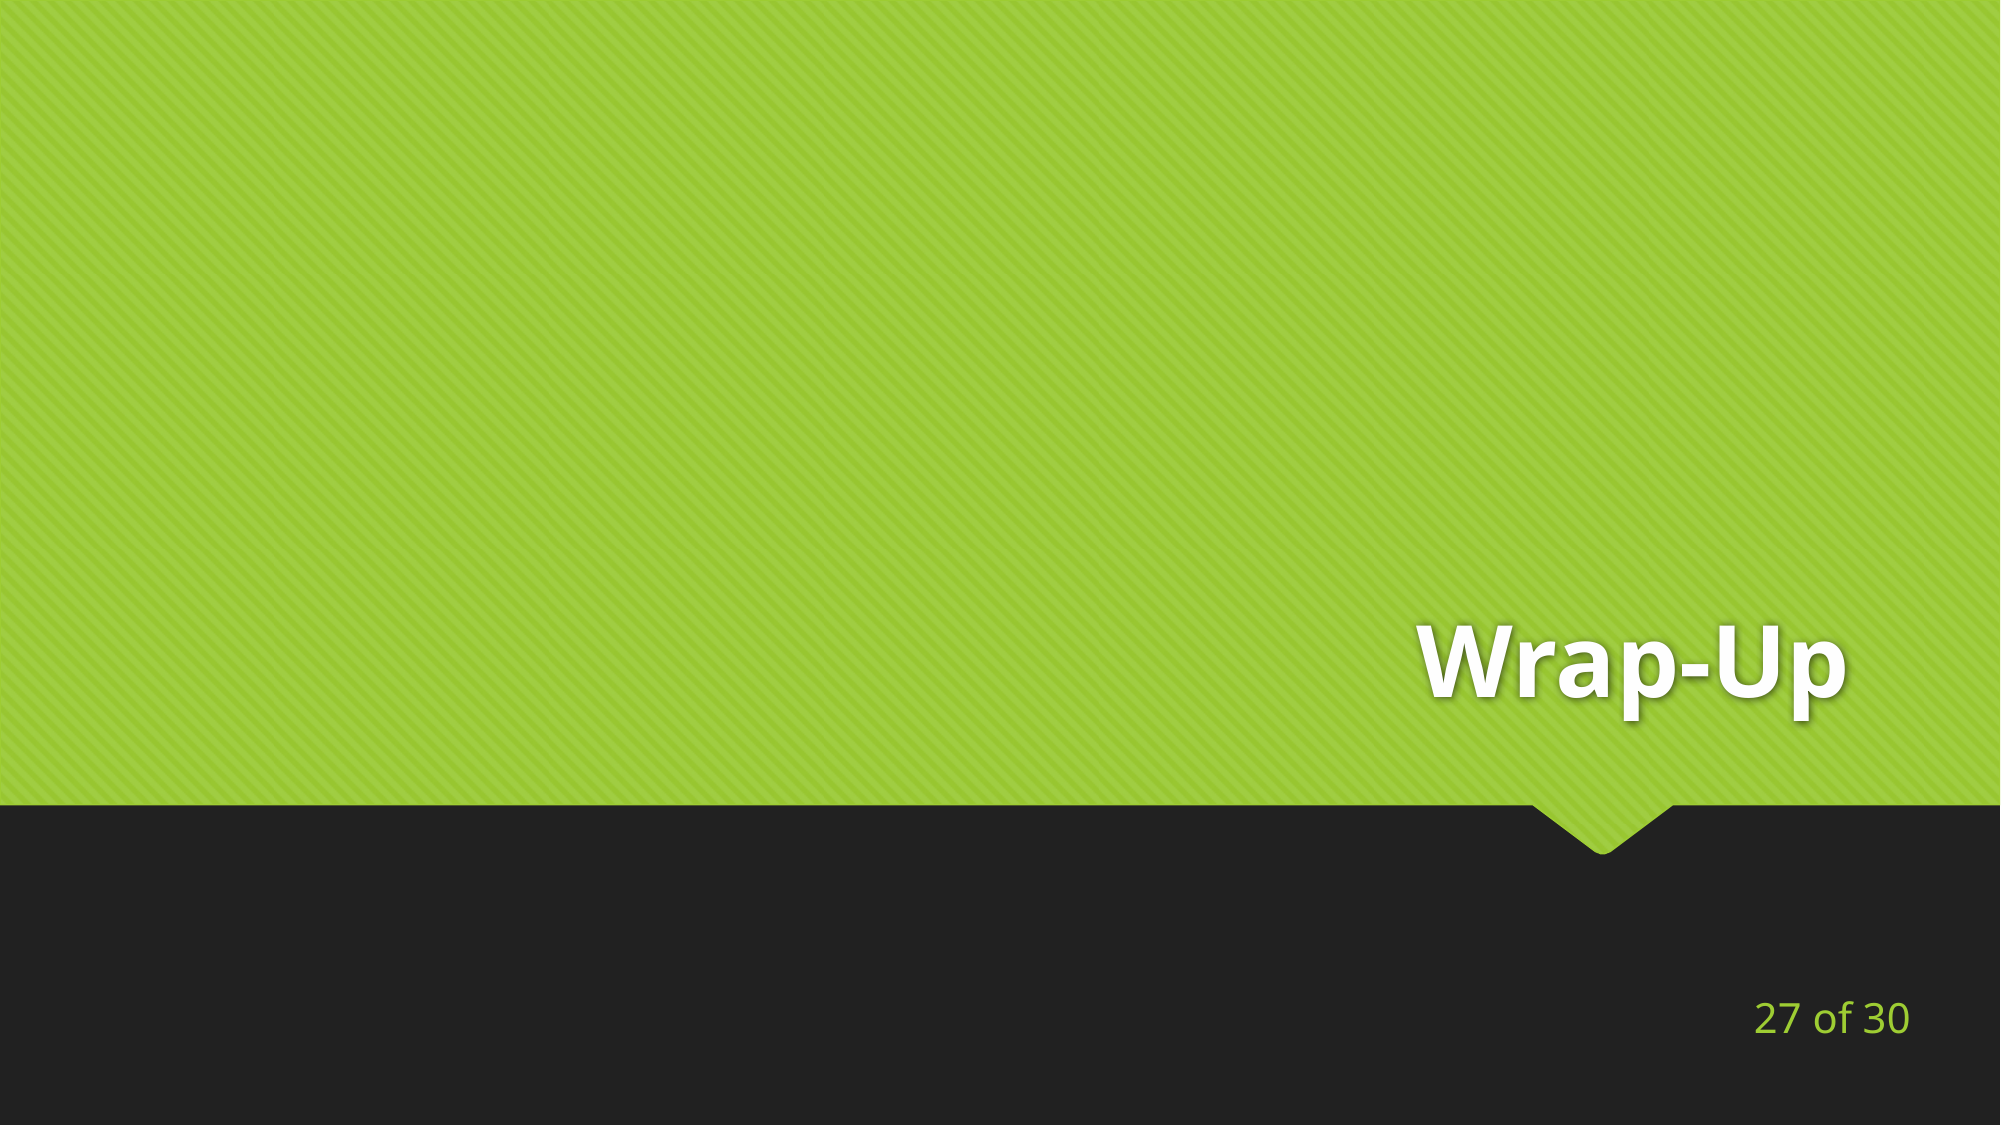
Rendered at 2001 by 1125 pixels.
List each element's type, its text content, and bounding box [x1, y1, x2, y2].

slide_number 27 of 30 [1667, 970, 1926, 1051]
title Wrap-Up [132, 484, 1866, 726]
